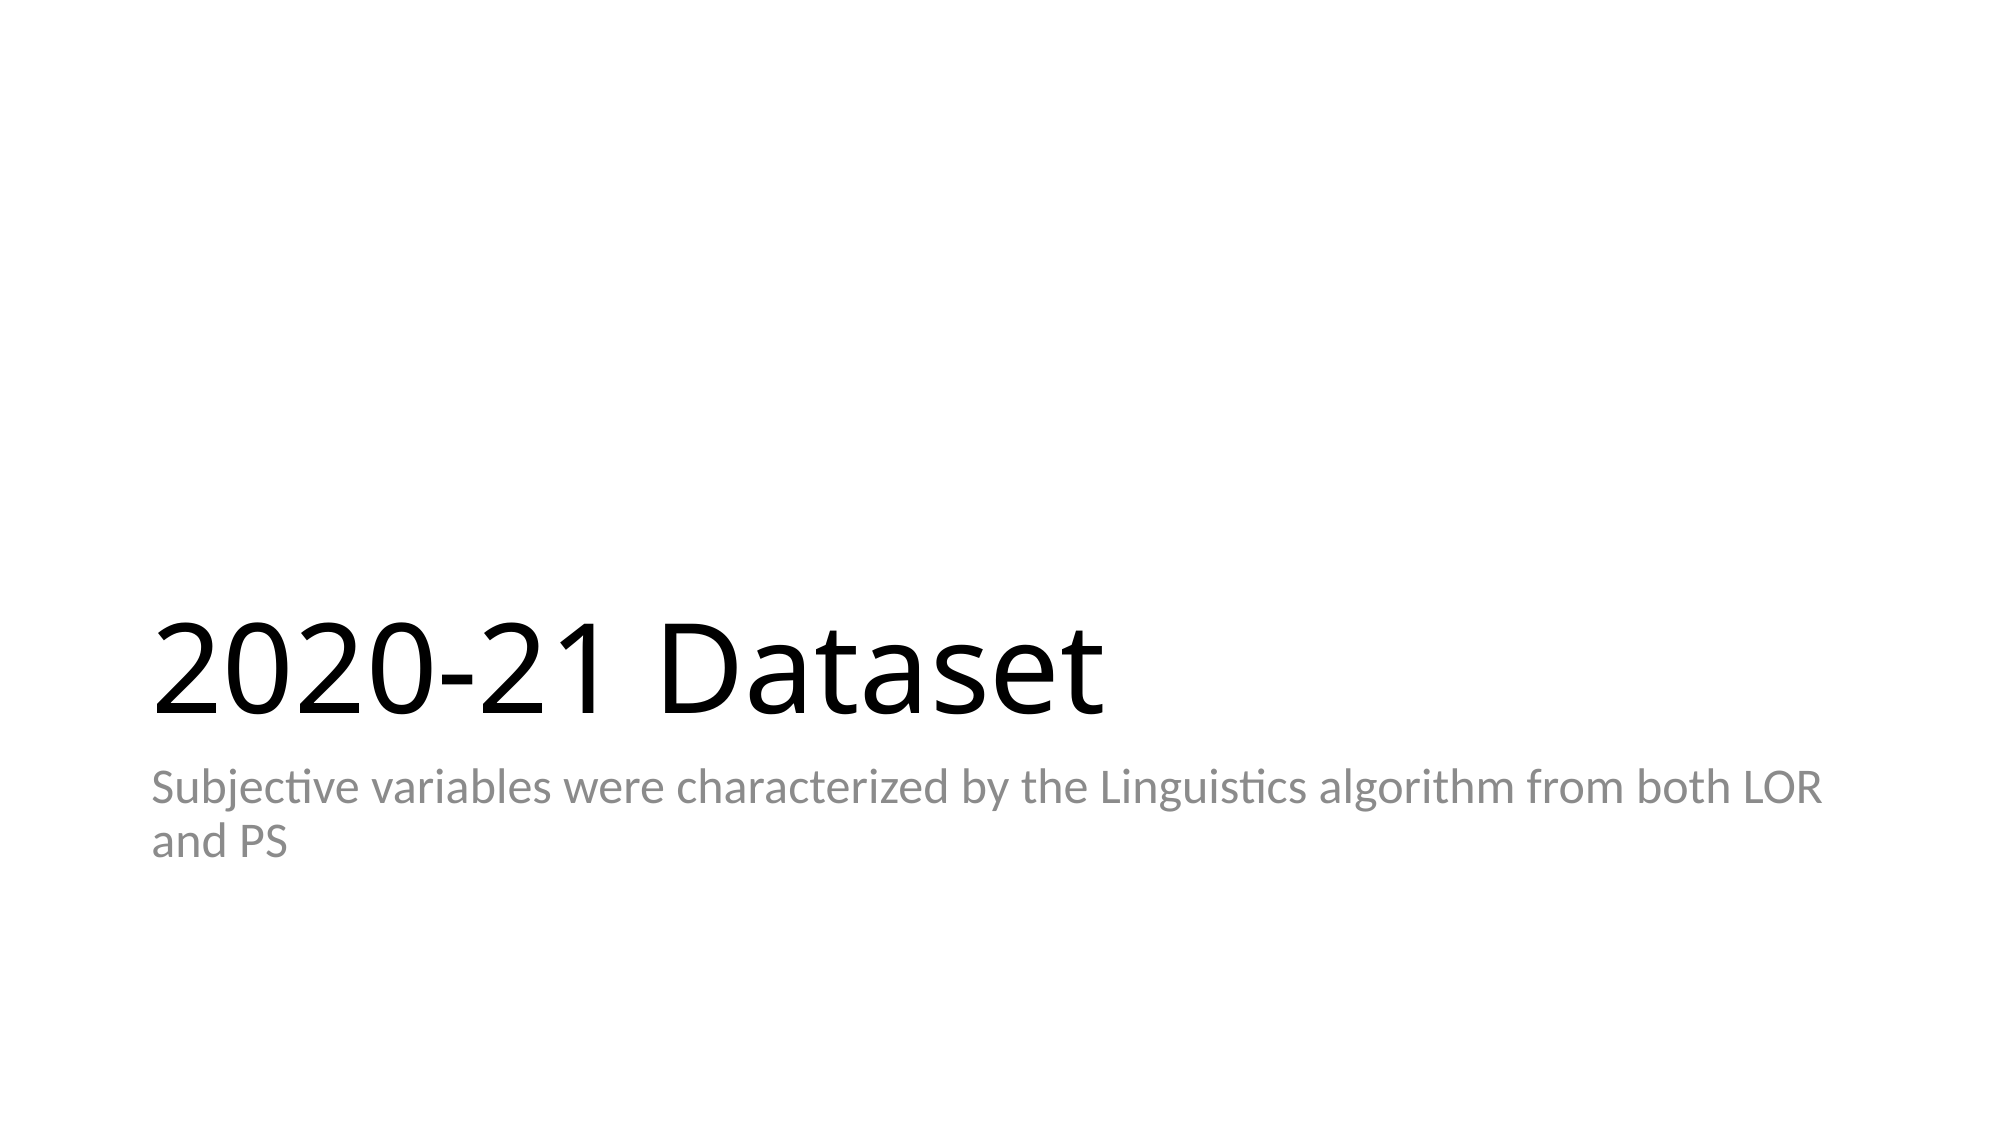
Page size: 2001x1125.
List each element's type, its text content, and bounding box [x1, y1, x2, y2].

title 2020-21 Dataset [136, 280, 1862, 749]
list Subjective variables were characterized by the Linguistics algorithm from both LOR and PS [136, 752, 1862, 999]
